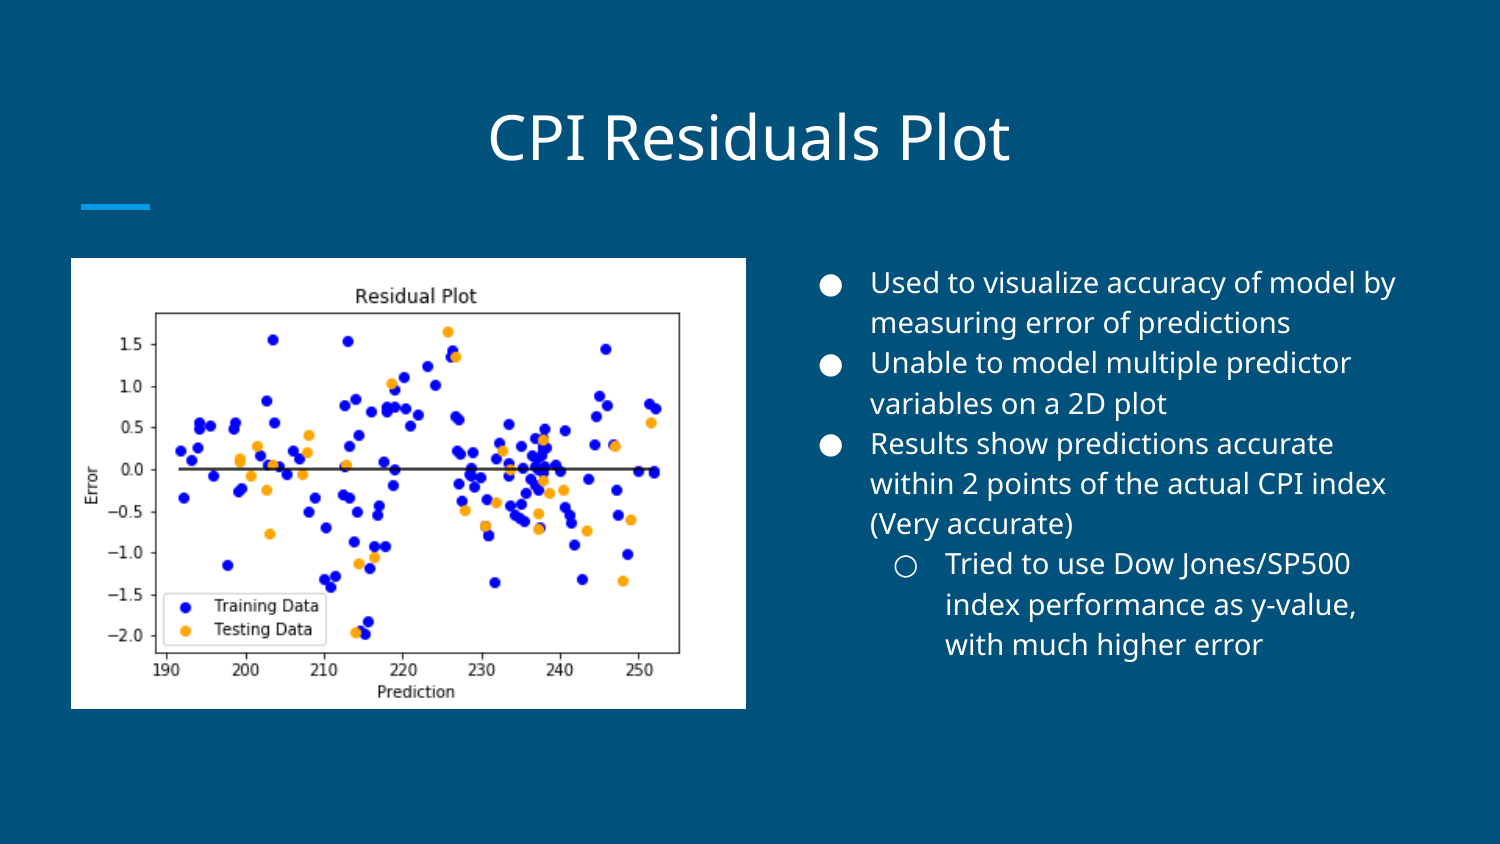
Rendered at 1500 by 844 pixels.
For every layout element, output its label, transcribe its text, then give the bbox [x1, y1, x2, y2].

picture [72, 259, 745, 708]
list Used to visualize accuracy of model by measuring error of predictions Unable to model multiple predictor variables on a 2D plot Results show predictions accurate within 2 points of the actual CPI index (Very accurate) Tried to use Dow Jones/SP500 index performance as y-value, with much higher error [780, 244, 1437, 750]
title CPI Residuals Plot [63, 75, 1437, 188]
